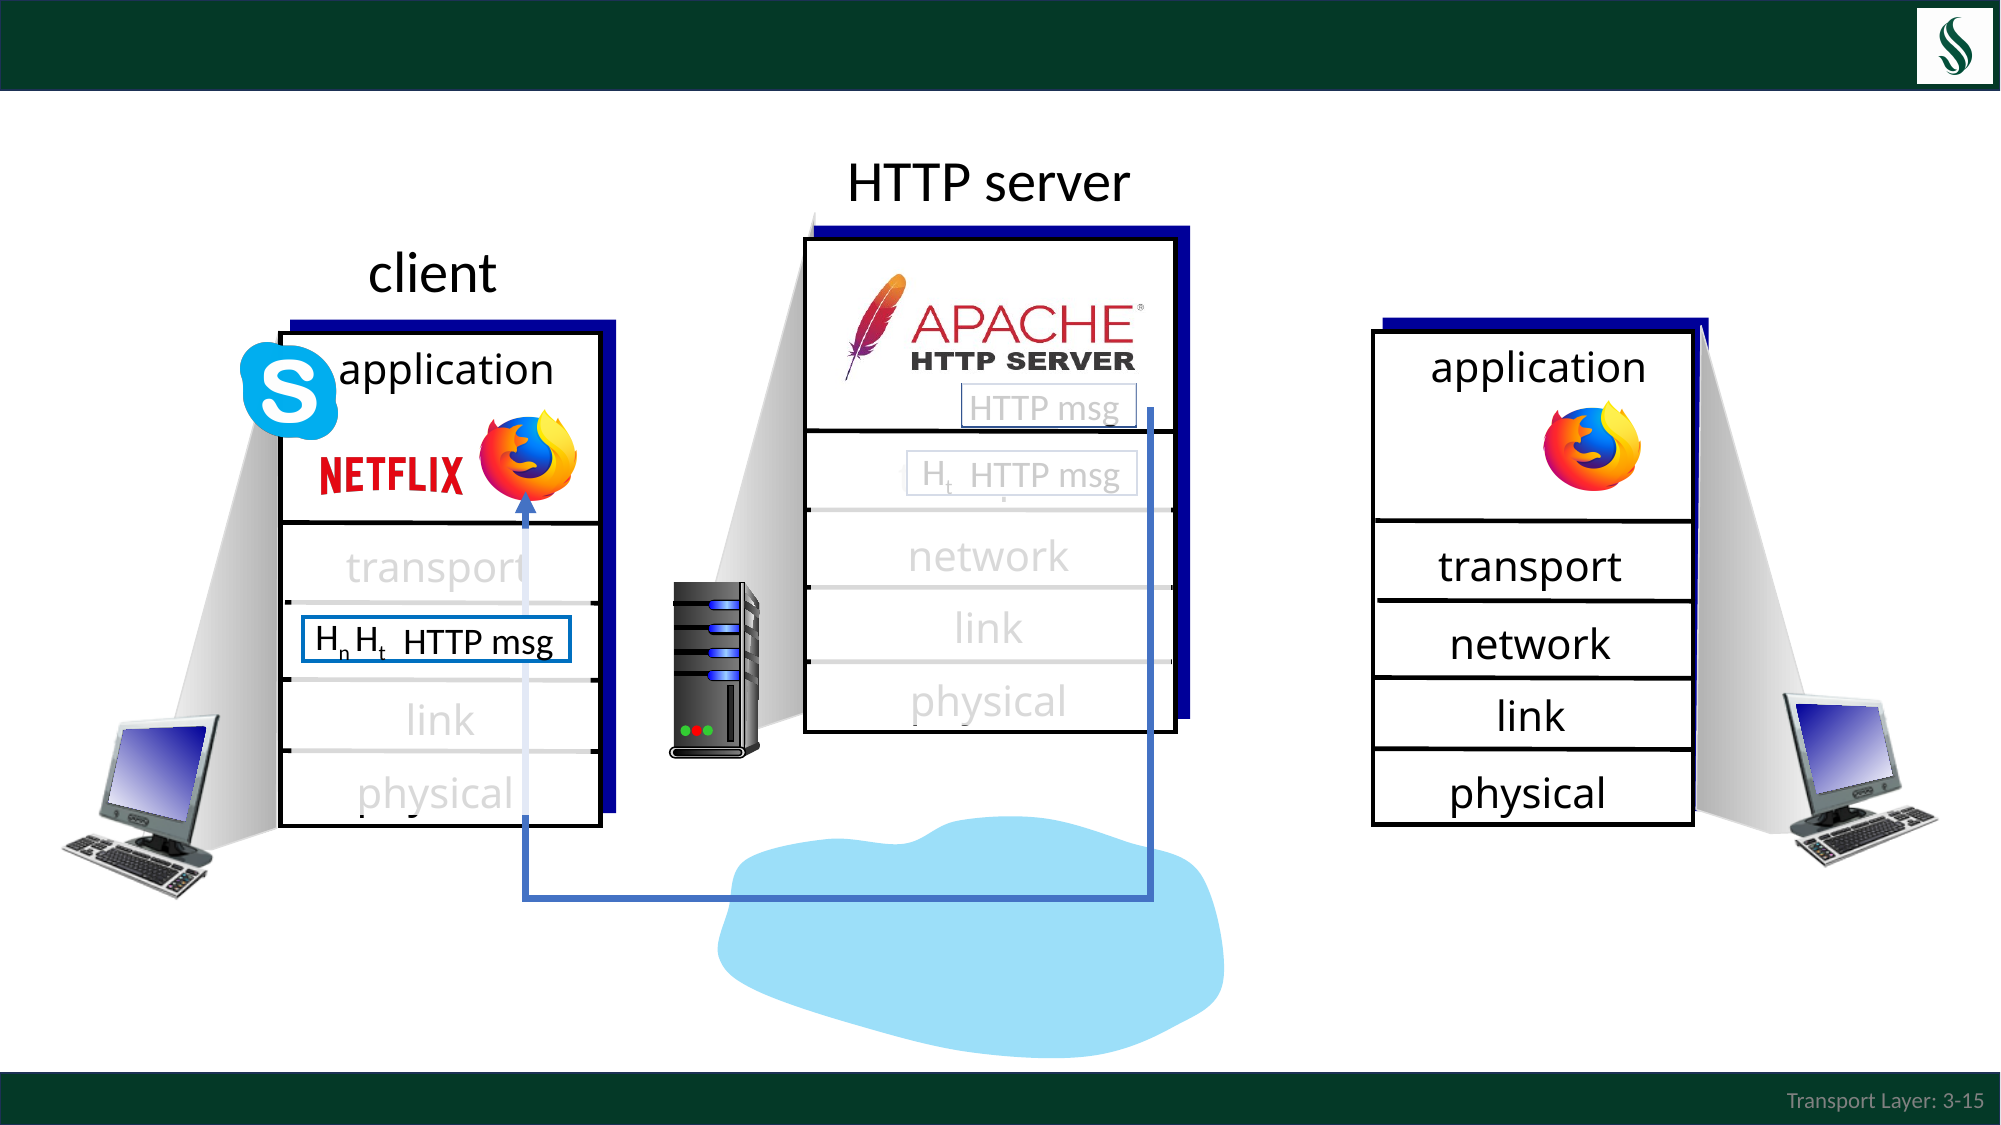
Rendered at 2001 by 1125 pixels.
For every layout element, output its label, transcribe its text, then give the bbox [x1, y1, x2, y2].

text_box [717, 914, 1225, 1059]
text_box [906, 440, 1138, 504]
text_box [299, 605, 571, 670]
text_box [23, 135, 1977, 914]
slide_number Transport Layer: 3-15 [1550, 1072, 2000, 1125]
picture [1917, 8, 1993, 84]
